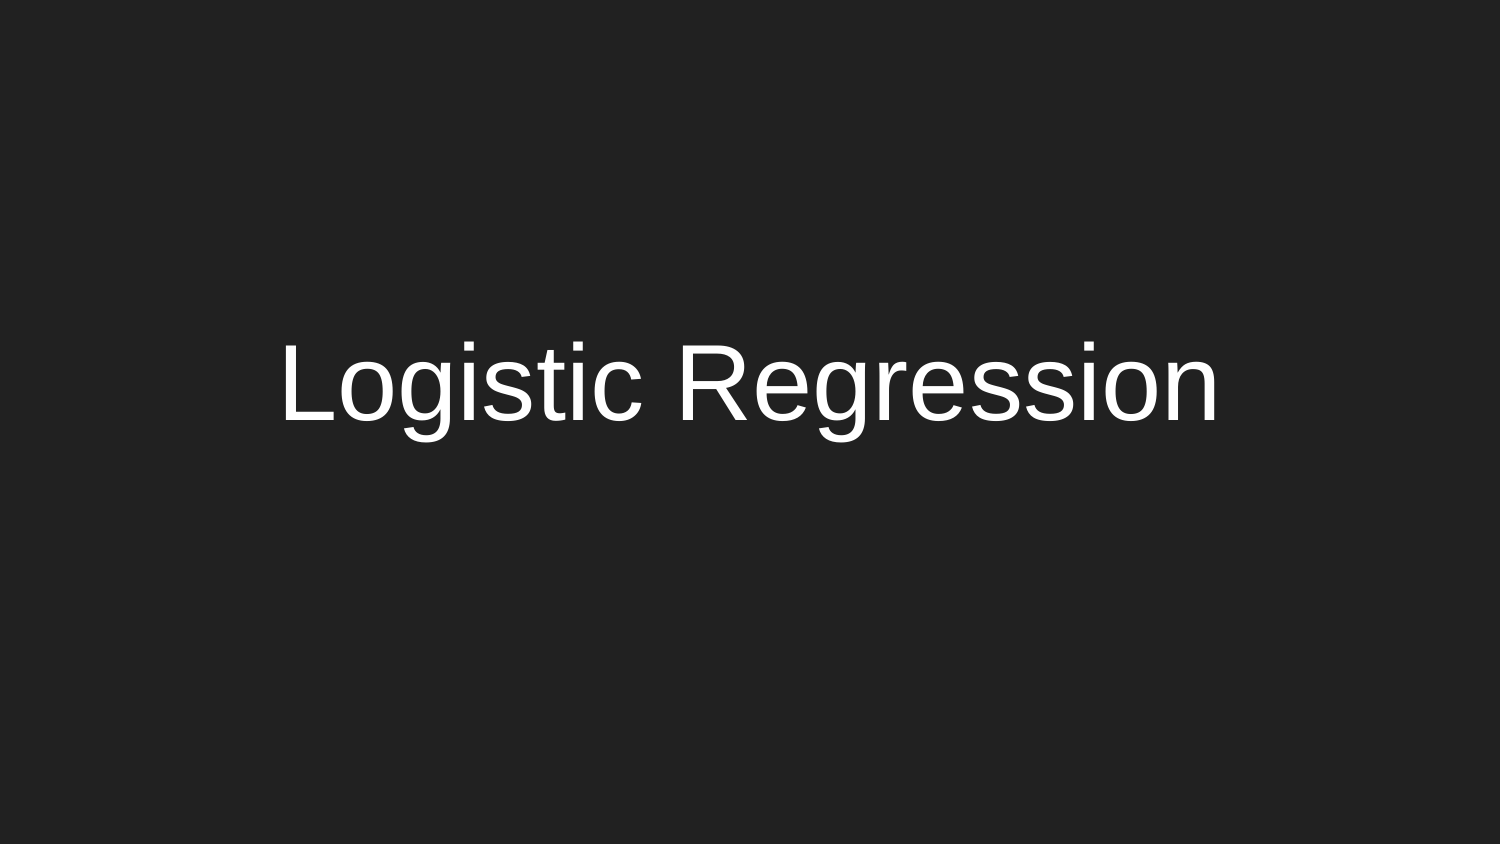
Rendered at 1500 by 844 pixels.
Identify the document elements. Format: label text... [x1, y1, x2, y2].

title Logistic Regression [51, 122, 1449, 459]
